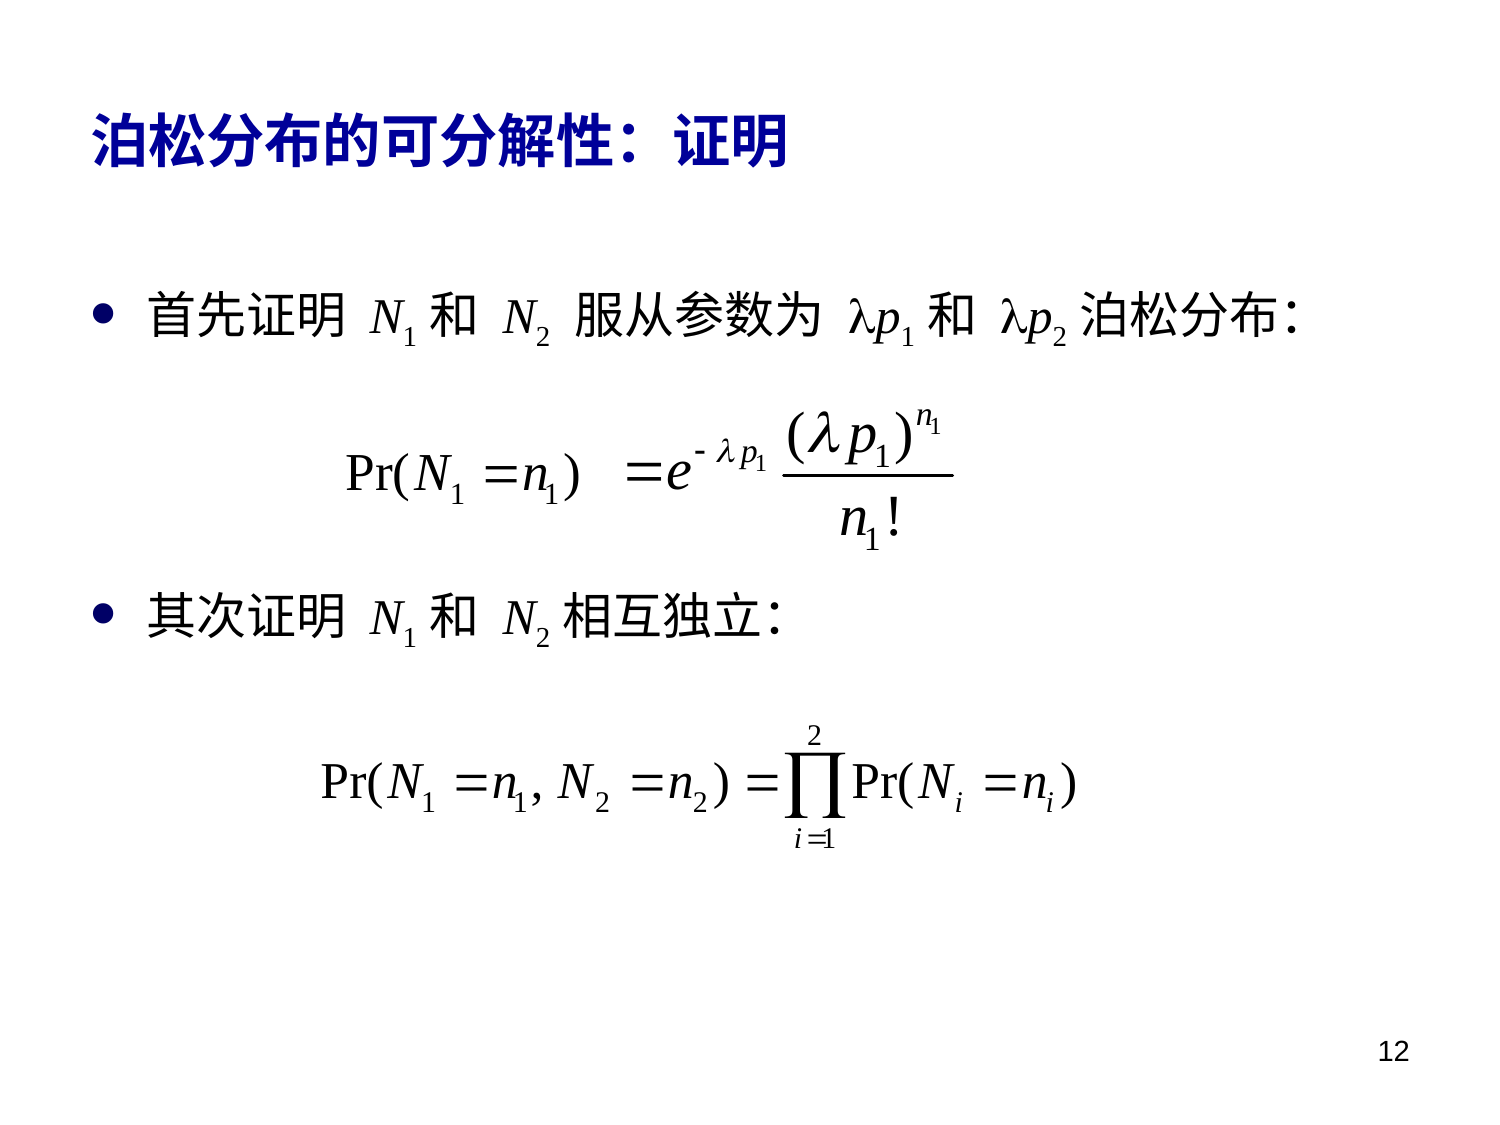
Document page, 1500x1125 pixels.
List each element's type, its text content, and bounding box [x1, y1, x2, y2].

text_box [612, 387, 963, 563]
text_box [337, 437, 592, 518]
slide_number 12 [1074, 1024, 1425, 1103]
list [312, 712, 1088, 860]
title 泊松分布的可分解性：证明 [75, 45, 1425, 233]
list 首先证明 N1和 N2 服从参数为 lp1和 lp2泊松分布： 其次证明 N1和 N2相互独立： [75, 262, 1375, 1005]
